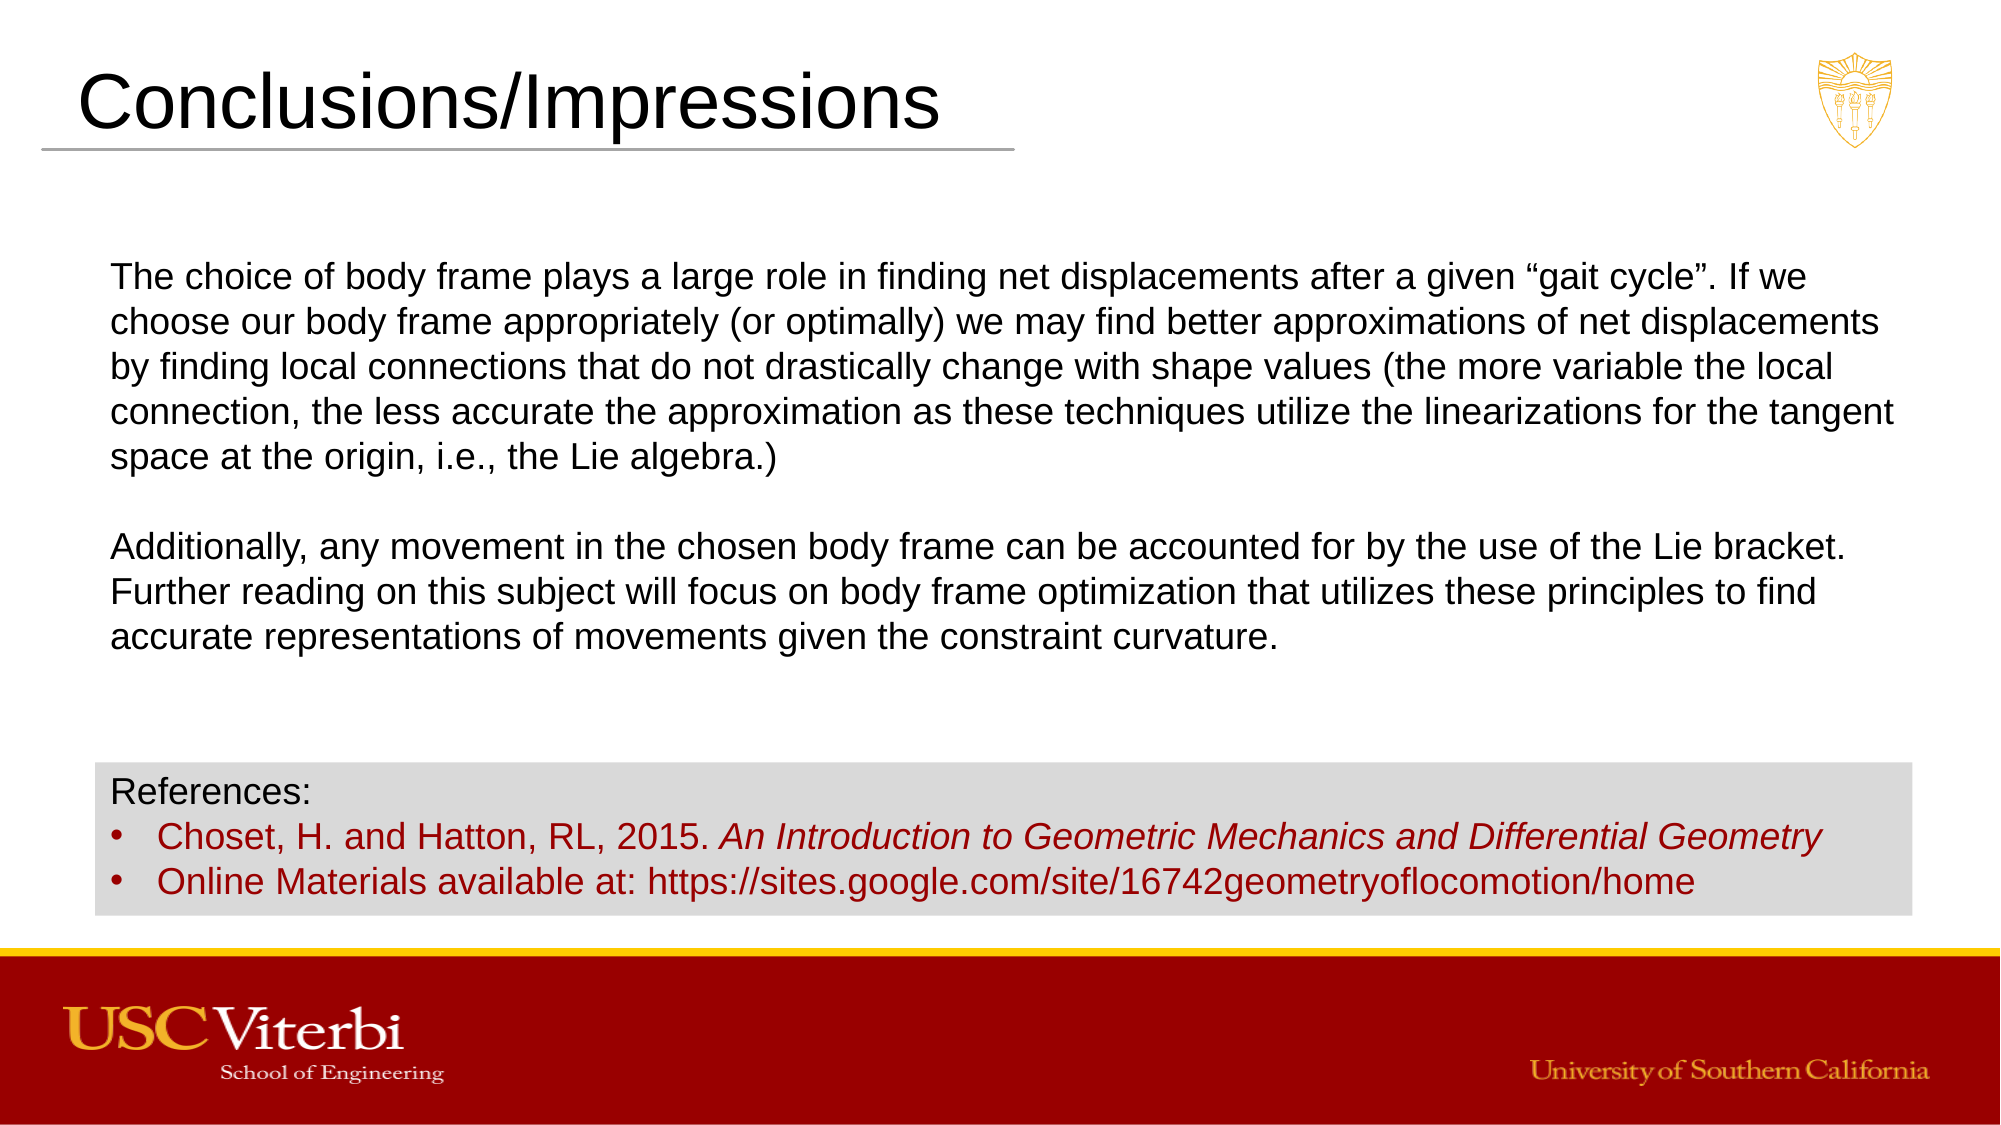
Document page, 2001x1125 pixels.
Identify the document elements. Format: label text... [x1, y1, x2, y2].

picture [1530, 1059, 1930, 1086]
text_box References: Choset, H. and Hatton, RL, 2015. An Introduction to Geometric Mechanics and Differential Geometry Online Materials available at: https://sites.google.com/site/16742geometryoflocomotion/home [95, 760, 1932, 910]
text_box The choice of body frame plays a large role in finding net displacements after a given “gait cycle”. If we choose our body frame appropriately (or optimally) we may find better approximations of net displacements by finding local connections that do not drastically change with shape values (the more variable the local connection, the less accurate the approximation as these techniques utilize the linearizations for the tangent space at the origin, i.e., the Lie algebra.) Additionally, any movement in the chosen body frame can be accounted for by the use of the Lie bracket. Further reading on this subject will focus on body frame optimization that utilizes these principles to find accurate representations of movements given the constraint curvature. [95, 244, 1932, 665]
text_box [93, 760, 1914, 918]
picture [63, 1006, 445, 1084]
subtitle Conclusions/Impressions [62, 45, 963, 148]
picture [1793, 38, 1917, 162]
